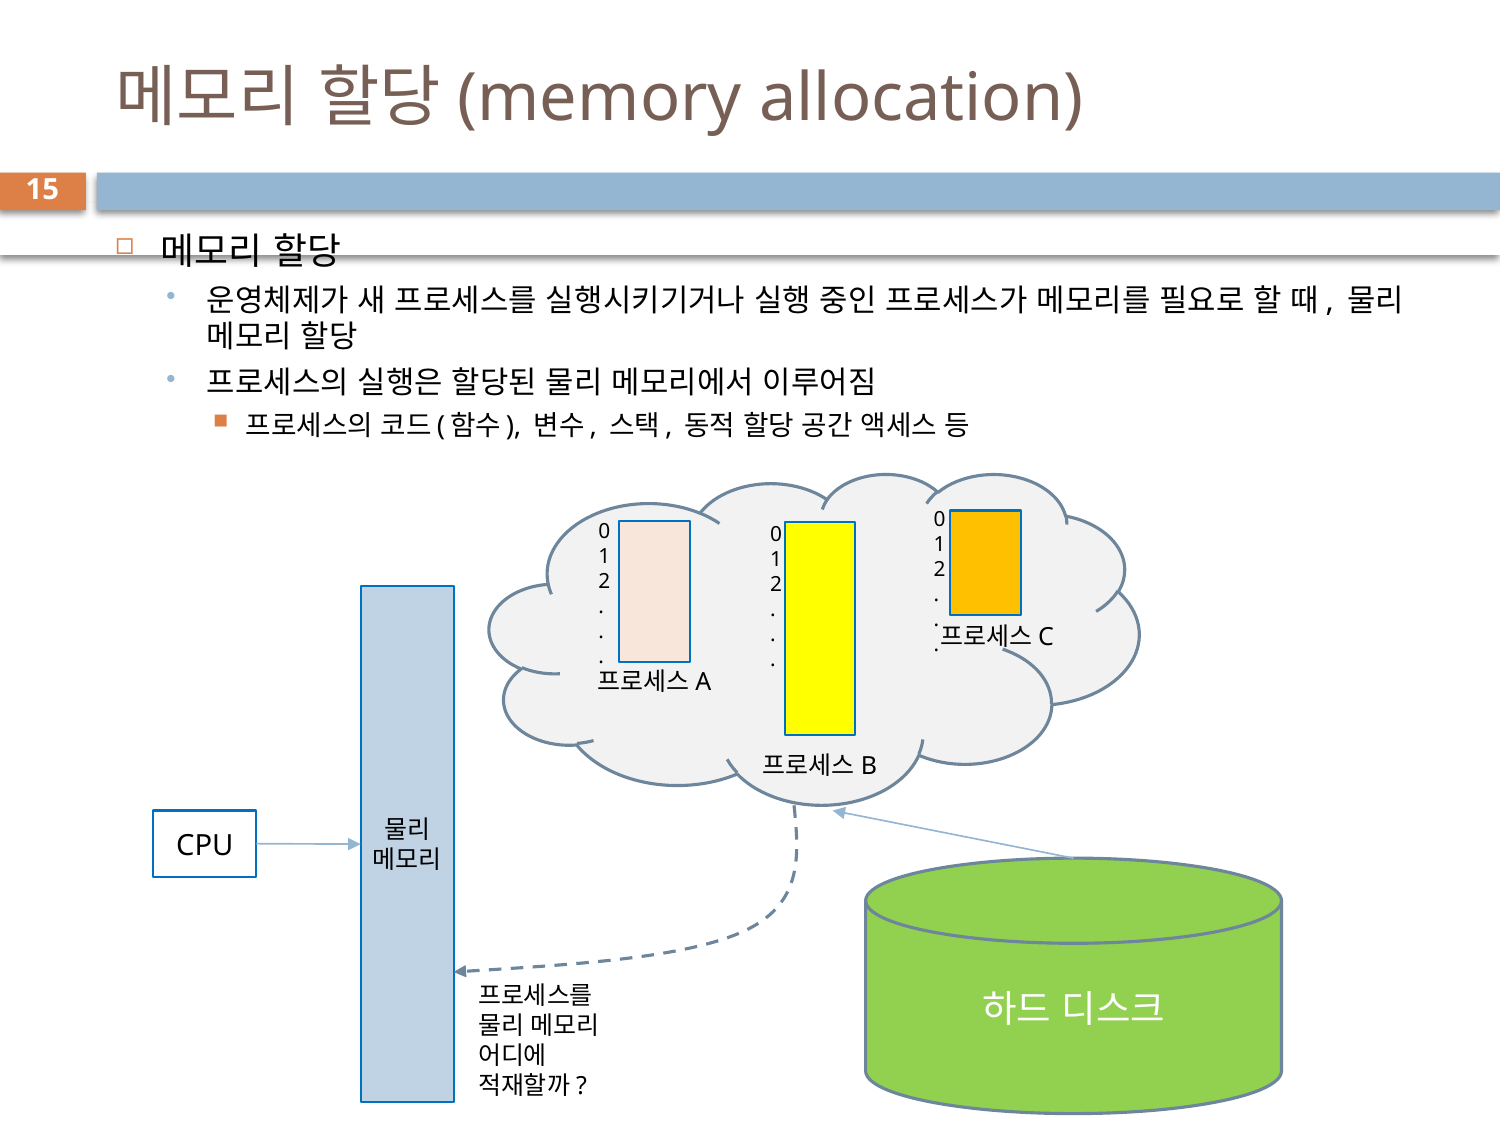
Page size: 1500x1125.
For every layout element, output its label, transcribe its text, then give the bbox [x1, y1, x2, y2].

text_box 물리 메모리 [357, 805, 457, 881]
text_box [832, 816, 1074, 944]
text_box 하드 디스크 [864, 856, 1284, 1116]
text_box [359, 585, 455, 805]
title 메모리 할당(memory allocation) [100, 37, 1438, 149]
text_box [359, 881, 455, 1104]
text_box [453, 816, 799, 976]
list 메모리 할당 운영체제가 새 프로세스를 실행시키기거나 실행 중인 프로세스가 메모리를 필요로 할 때, 물리 메모리 할당 프로세스의 실행은 할당된 물리 메모리에서 이루어짐 프로세스의 코드(함수), 변수, 스택, 동적 할당 공간 액세스 등 [100, 219, 1438, 450]
slide_number 15 [0, 170, 87, 211]
text_box 프로세스를 물리 메모리 어디에 적재할까? [463, 972, 616, 1107]
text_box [489, 473, 1140, 805]
text_box CPU [152, 809, 258, 878]
